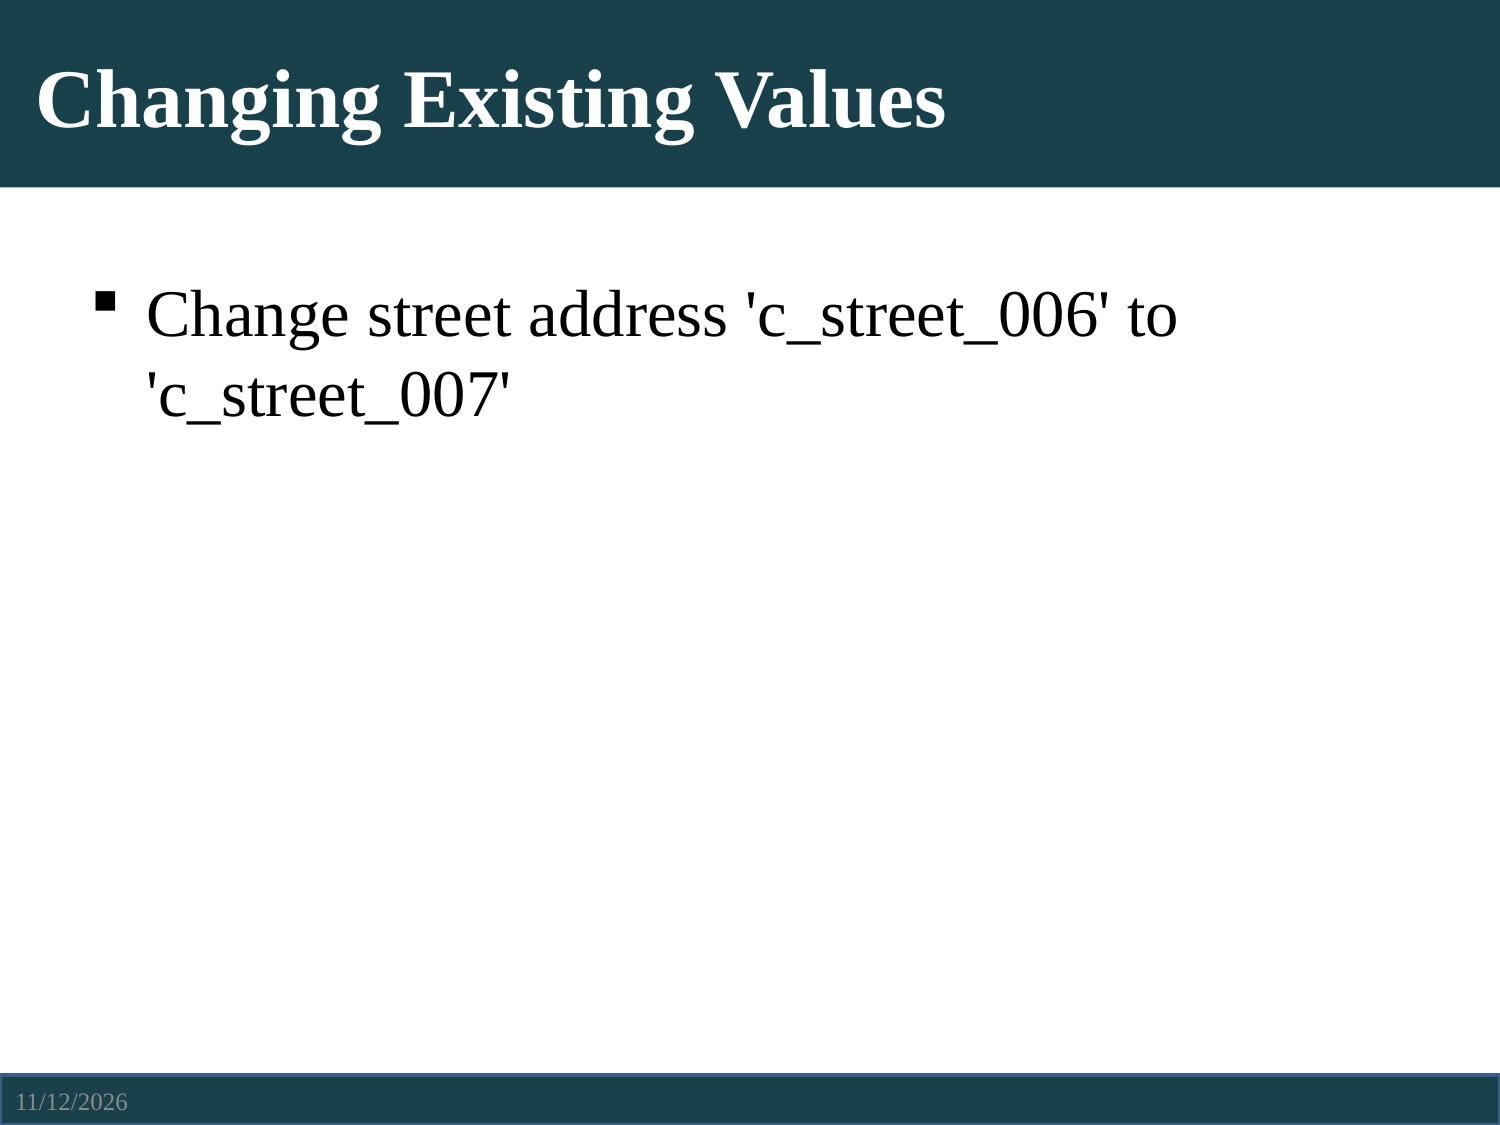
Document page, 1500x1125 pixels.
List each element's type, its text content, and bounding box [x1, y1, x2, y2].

title Changing Existing Values [0, 0, 1500, 188]
list Change street address 'c_street_006' to 'c_street_007' [75, 262, 1425, 1005]
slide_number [0, 1074, 350, 1125]
